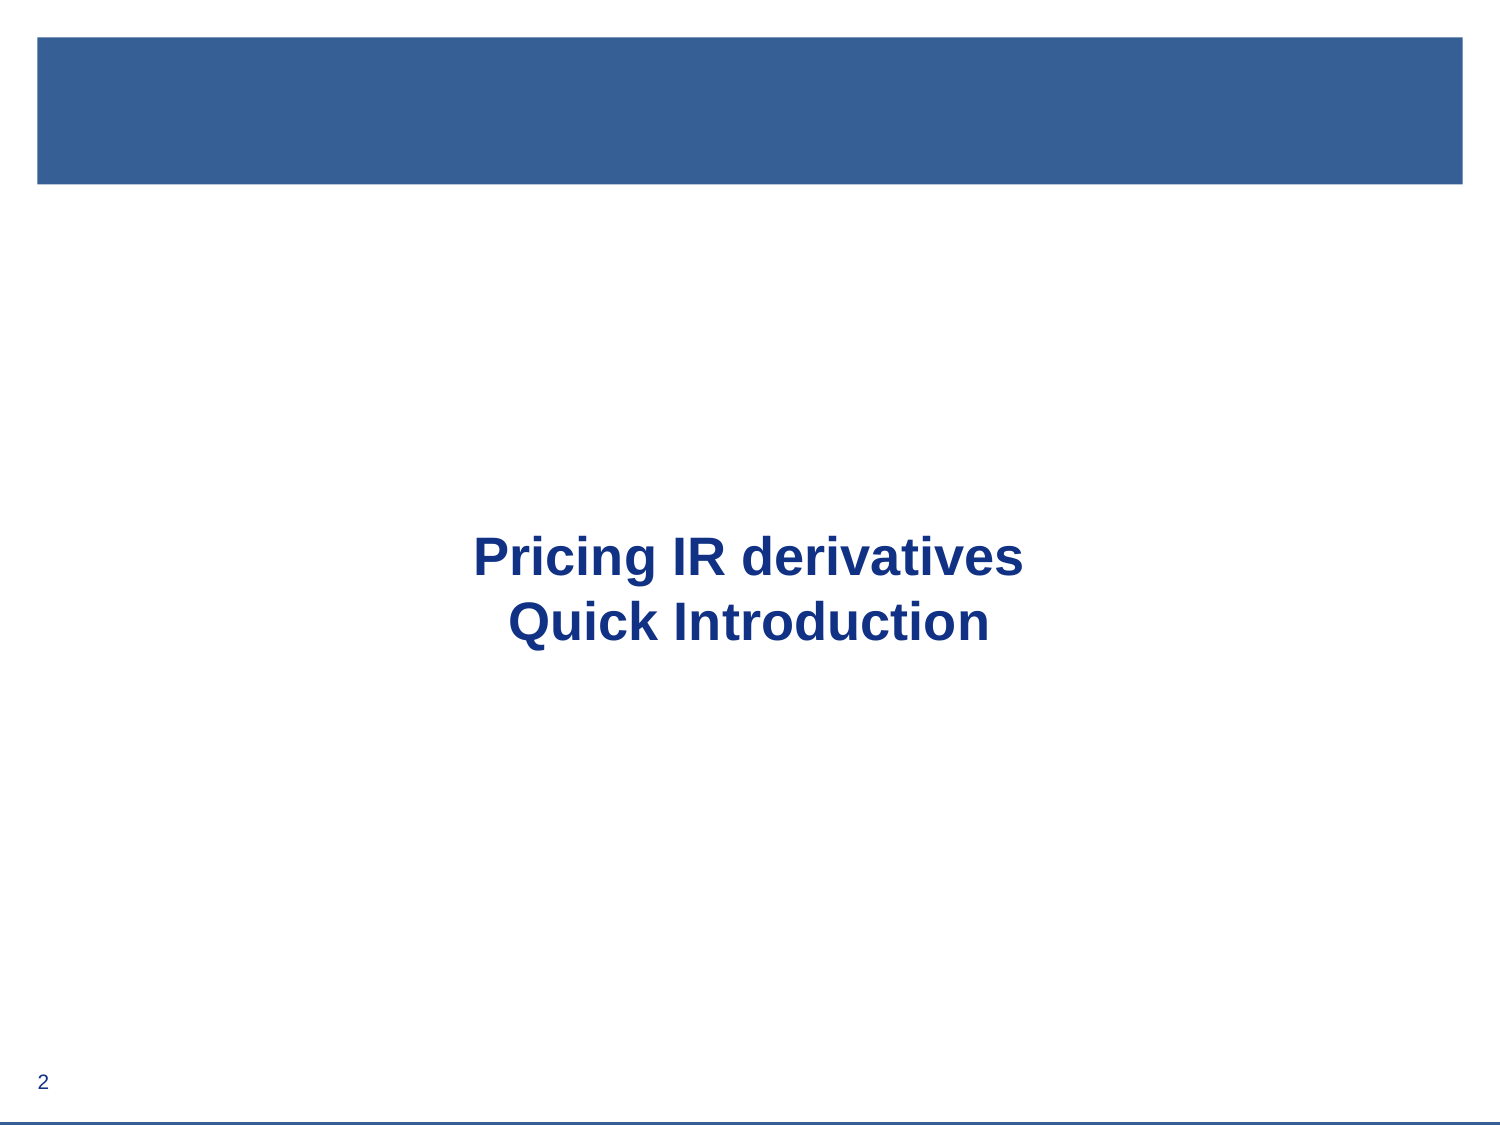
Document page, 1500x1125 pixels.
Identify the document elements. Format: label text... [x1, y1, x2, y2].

text_box Pricing IR derivatives Quick Introduction [377, 491, 1122, 681]
slide_number 2 [37, 1068, 88, 1120]
